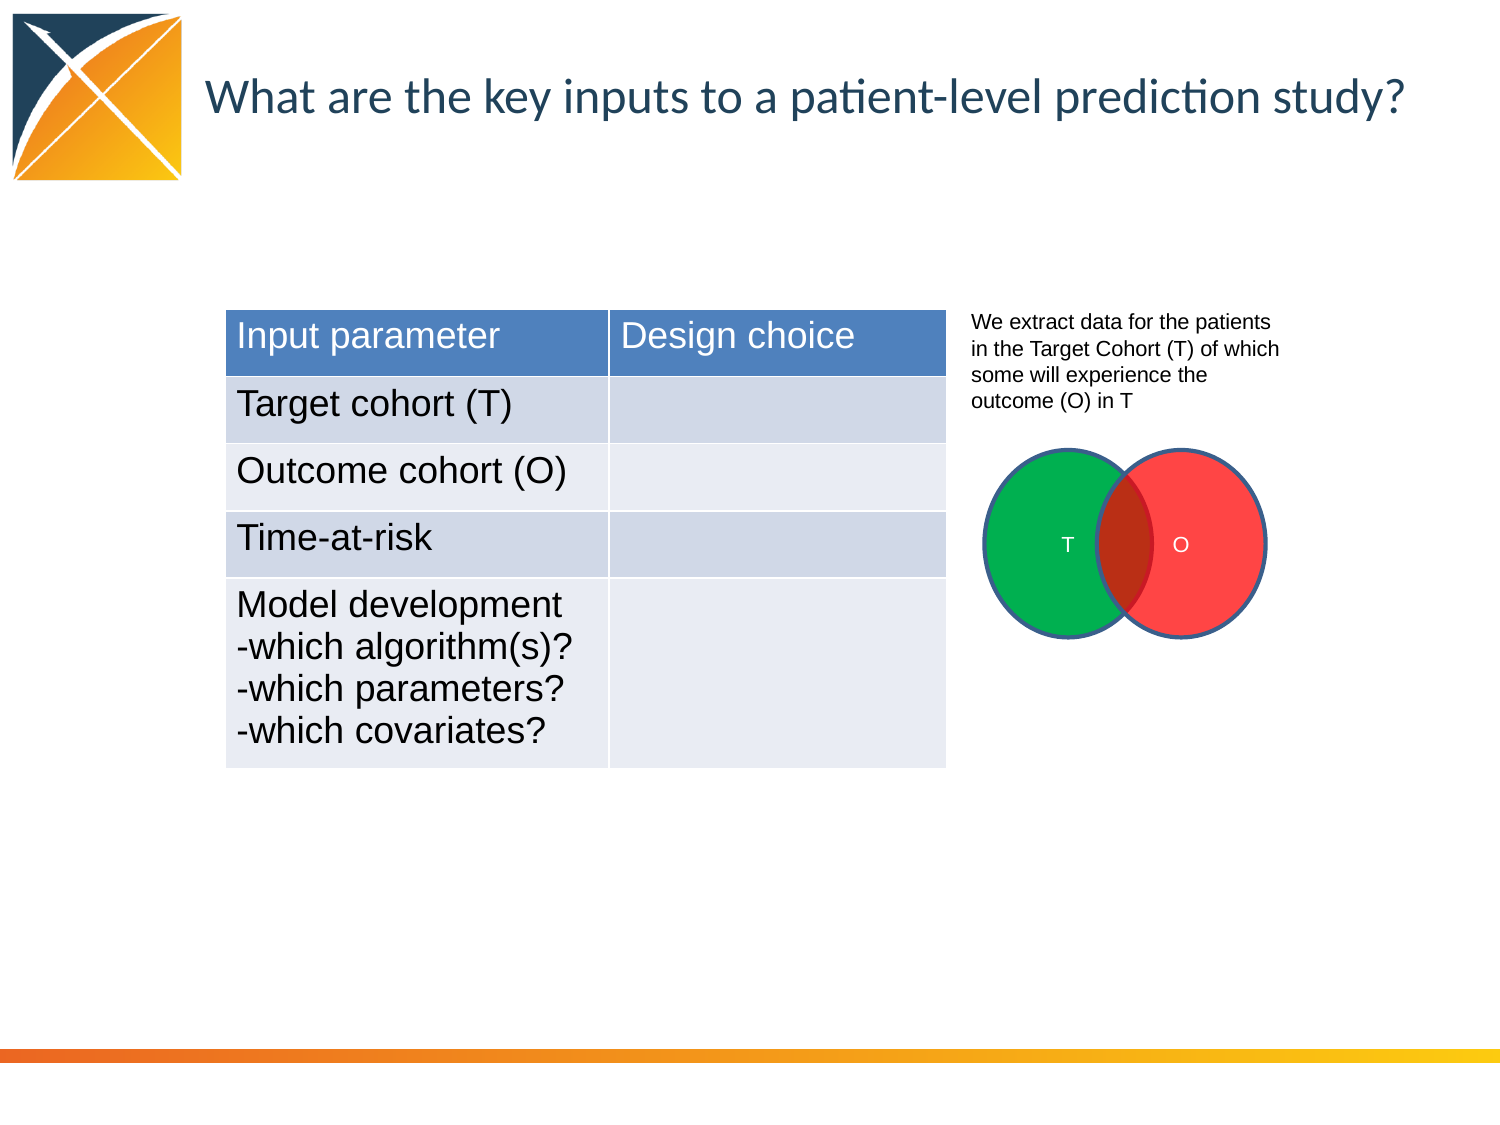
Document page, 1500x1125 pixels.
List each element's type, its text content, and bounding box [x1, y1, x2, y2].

table_cell Outcome cohort (O) [226, 444, 608, 510]
picture [0, 0, 206, 200]
table_header Design choice [610, 310, 946, 376]
text_box O [1094, 447, 1268, 640]
table_cell [610, 377, 946, 443]
text_box T [982, 447, 1124, 640]
table_cell [610, 579, 946, 768]
table_cell Target cohort (T) [226, 377, 608, 443]
table_cell Model development -which algorithm(s)? -which parameters? -which covariates? [226, 579, 608, 768]
table_cell [610, 512, 946, 577]
table_cell [610, 444, 946, 510]
table_header Input parameter [226, 310, 608, 376]
title What are the key inputs to a patient-level prediction study? [187, 24, 1425, 163]
text_box We extract data for the patients in the Target Cohort (T) of which some will experience the outcome (O) in T [956, 300, 1303, 421]
table_cell Time-at-risk [226, 512, 608, 577]
